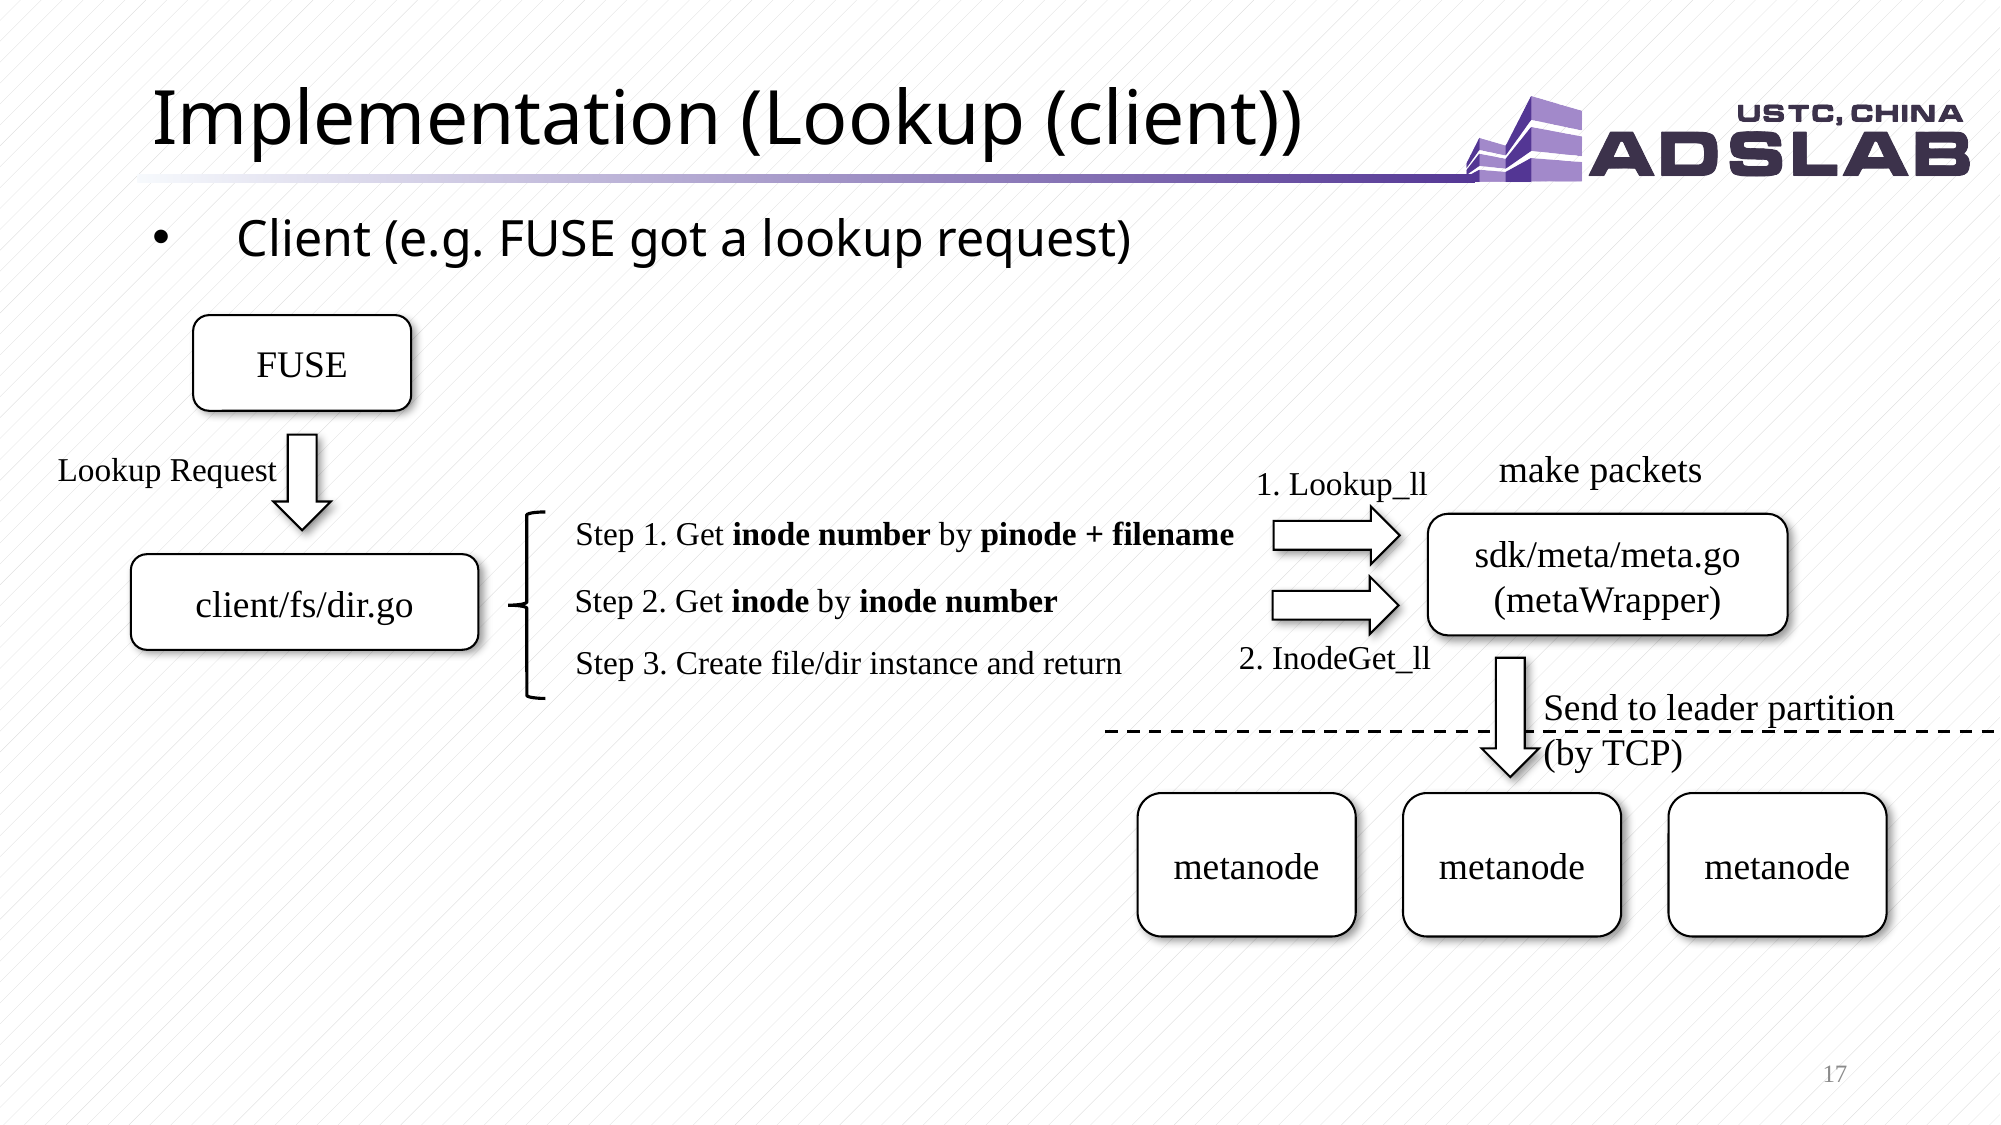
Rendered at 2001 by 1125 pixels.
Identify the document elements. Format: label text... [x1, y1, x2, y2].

picture [1470, 93, 1976, 183]
text_box FUSE [192, 314, 413, 412]
text_box [270, 433, 334, 532]
list Client (e.g. FUSE got a lookup request) [137, 199, 1863, 1014]
text_box make packets [1484, 437, 1718, 498]
text_box Step 3. Create file/dir instance and return [560, 633, 1139, 689]
text_box sdk/meta/meta.go (metaWrapper) [1426, 512, 1789, 637]
text_box [1479, 732, 1528, 779]
text_box Send to leader partition (by TCP) [1528, 732, 1916, 781]
text_box [1271, 574, 1401, 628]
title Implementation (Lookup (client)) [137, 63, 1863, 177]
text_box Step 1. Get inode number by pinode + filename [560, 504, 1250, 560]
text_box metanode [1136, 792, 1357, 938]
text_box client/fs/dir.go [129, 553, 480, 651]
text_box Lookup Request [42, 440, 293, 496]
text_box 1. Lookup_ll [1240, 454, 1444, 510]
text_box Send to leader partition (by TCP) [1528, 675, 1916, 731]
text_box [1272, 510, 1402, 567]
text_box Step 2. Get inode by inode number [559, 571, 1074, 627]
text_box 2. InodeGet_ll [1224, 628, 1447, 684]
text_box [508, 510, 546, 701]
text_box metanode [1401, 792, 1623, 938]
text_box [1494, 656, 1526, 731]
text_box metanode [1667, 792, 1888, 938]
